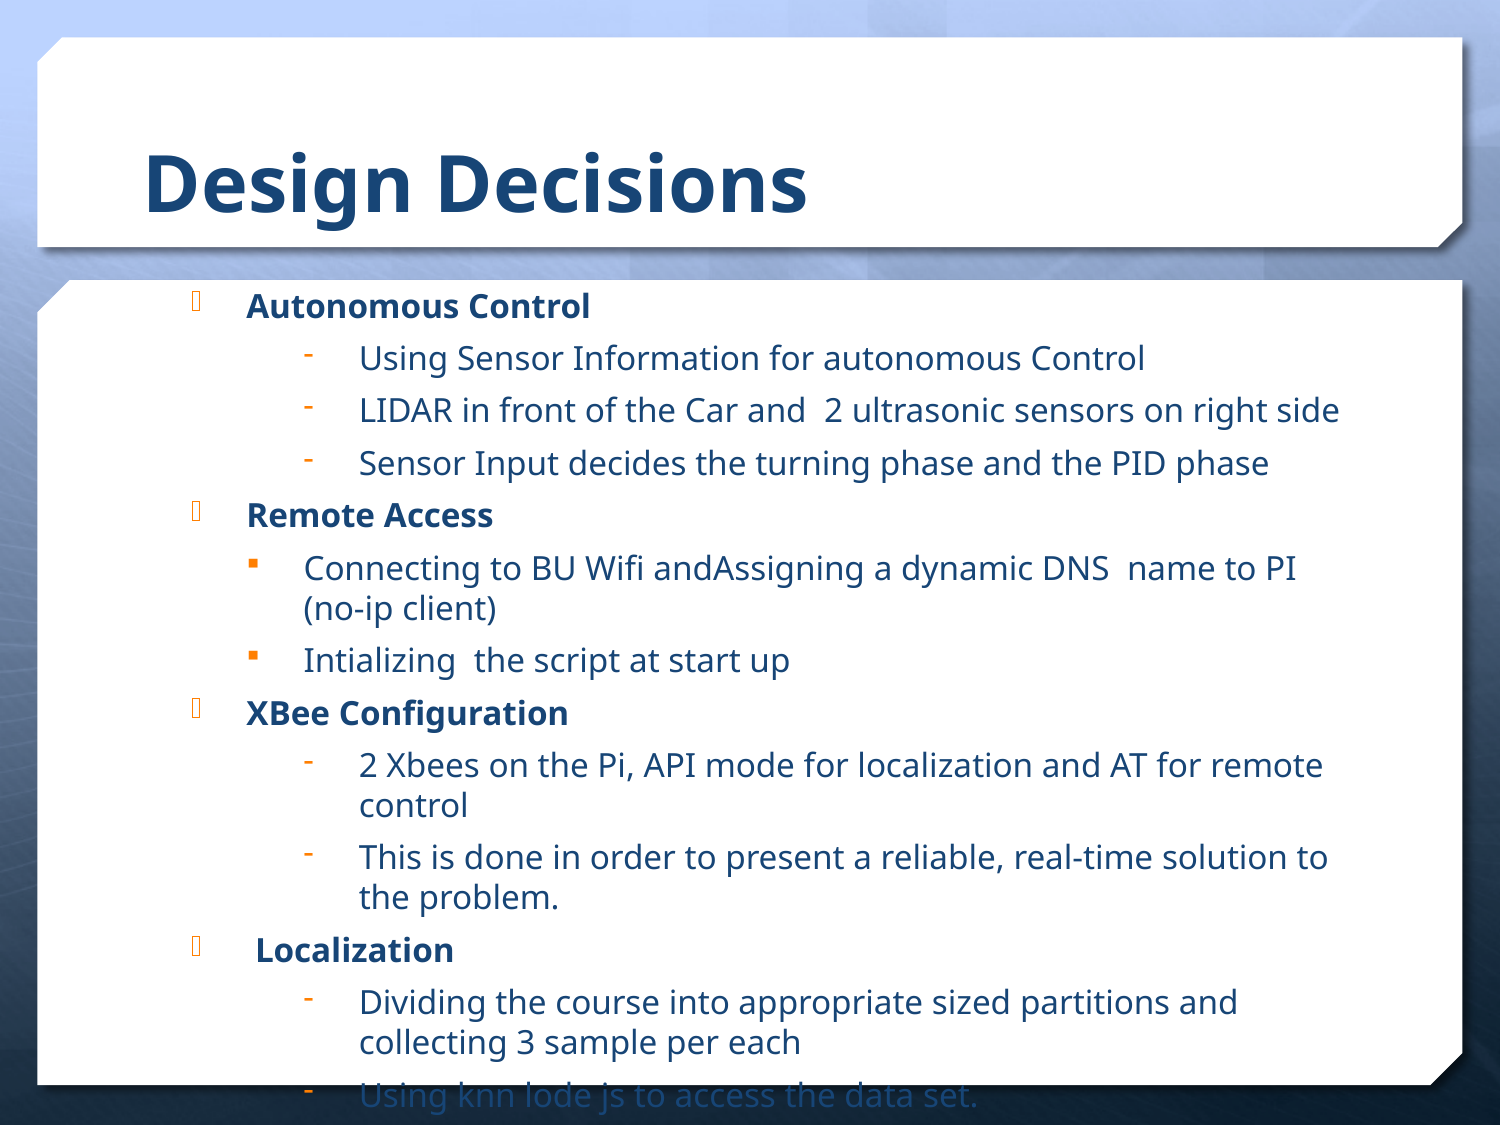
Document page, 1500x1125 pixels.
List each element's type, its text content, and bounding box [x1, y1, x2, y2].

title Design Decisions [127, 48, 1372, 236]
list Autonomous Control Using Sensor Information for autonomous Control LIDAR in front of the Car and 2 ultrasonic sensors on right side Sensor Input decides the turning phase and the PID phase Remote Access Connecting to BU Wifi andAssigning a dynamic DNS name to PI (no-ip client) Intializing the script at start up XBee Configuration 2 Xbees on the Pi, API mode for localization and AT for remote control This is done in order to present a reliable, real-time solution to the problem. Localization Dividing the course into appropriate sized partitions and collecting 3 sample per each Using knn lode js to access the data set. [118, 277, 1363, 935]
